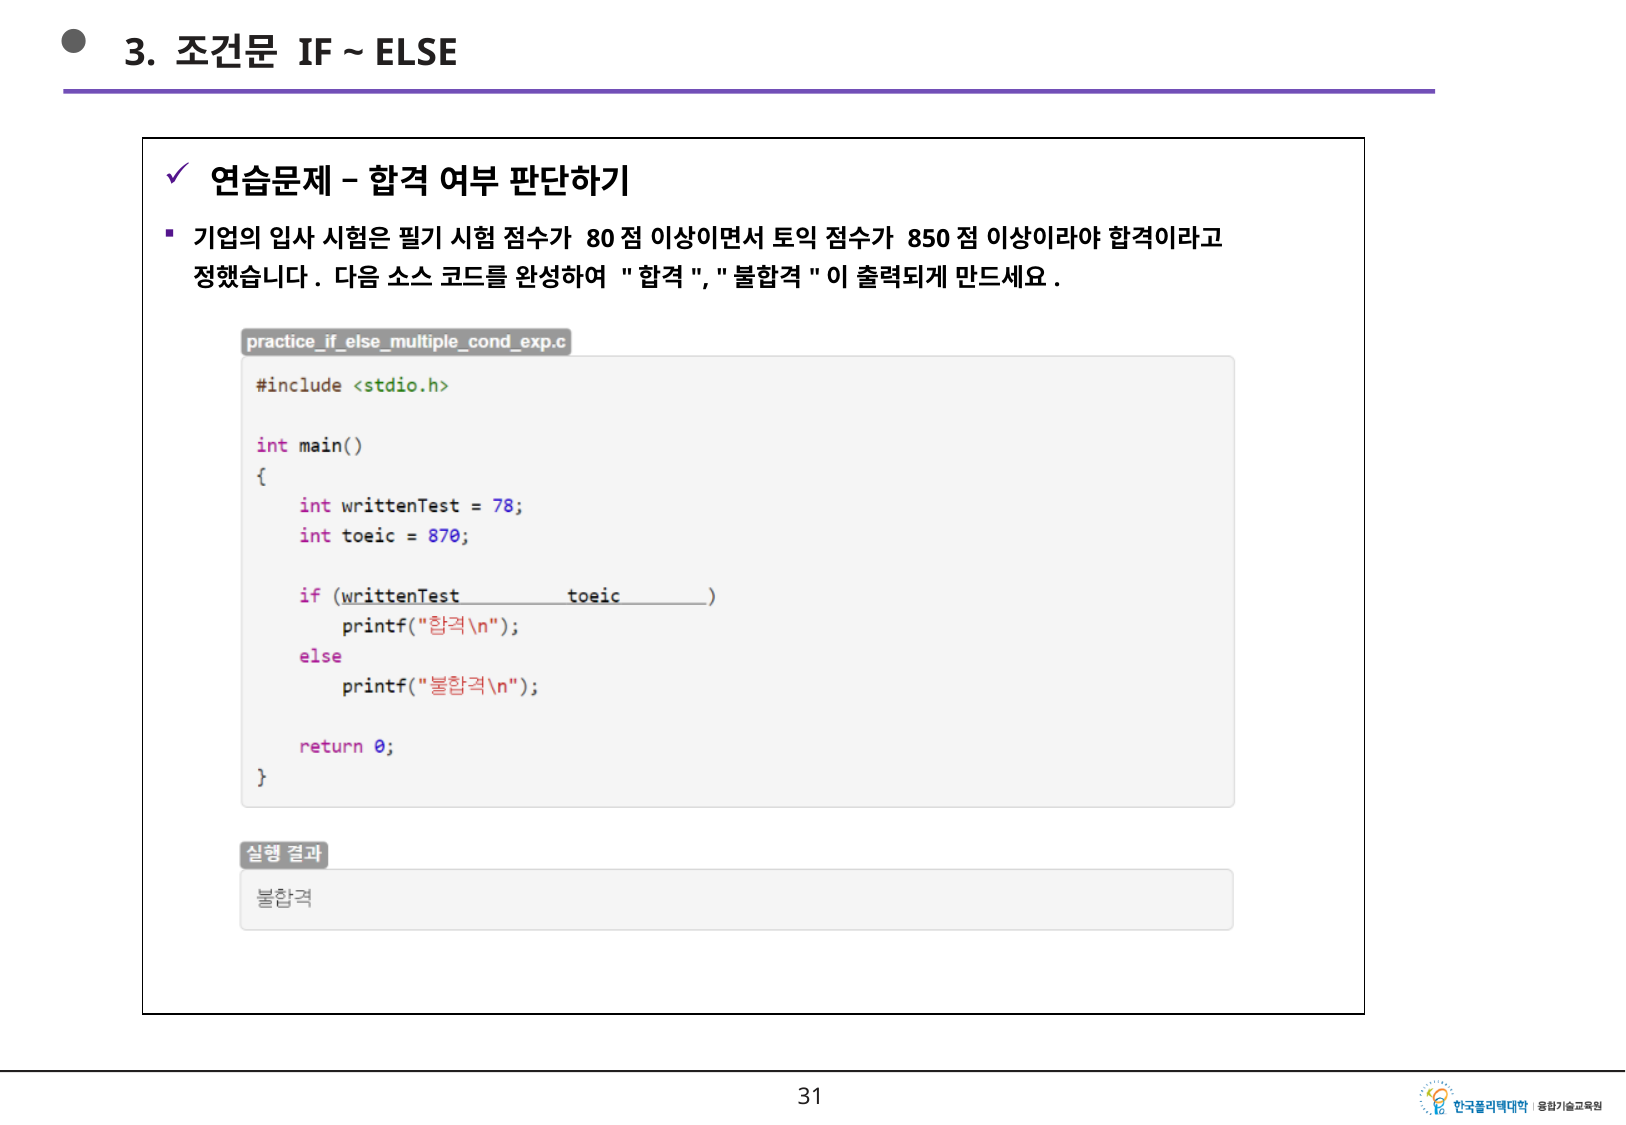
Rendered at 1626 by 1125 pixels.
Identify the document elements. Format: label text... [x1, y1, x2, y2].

picture [1415, 1076, 1604, 1118]
text_box 연습문제 – 합격 여부 판단하기 기업의 입사 시험은 필기 시험 점수가 80점 이상이면서 토익 점수가 850점 이상이라야 합격이라고 정했습니다. 다음 소스 코드를 완성하여 "합격", "불합격"이 출력되게 만드세요. [142, 138, 1365, 1014]
picture [236, 323, 1239, 813]
picture [236, 836, 1239, 938]
text_box 3. 조건문 IF ~ ELSE [109, 20, 943, 93]
text_box 30 [765, 1072, 857, 1123]
text_box [44, 0, 1604, 114]
